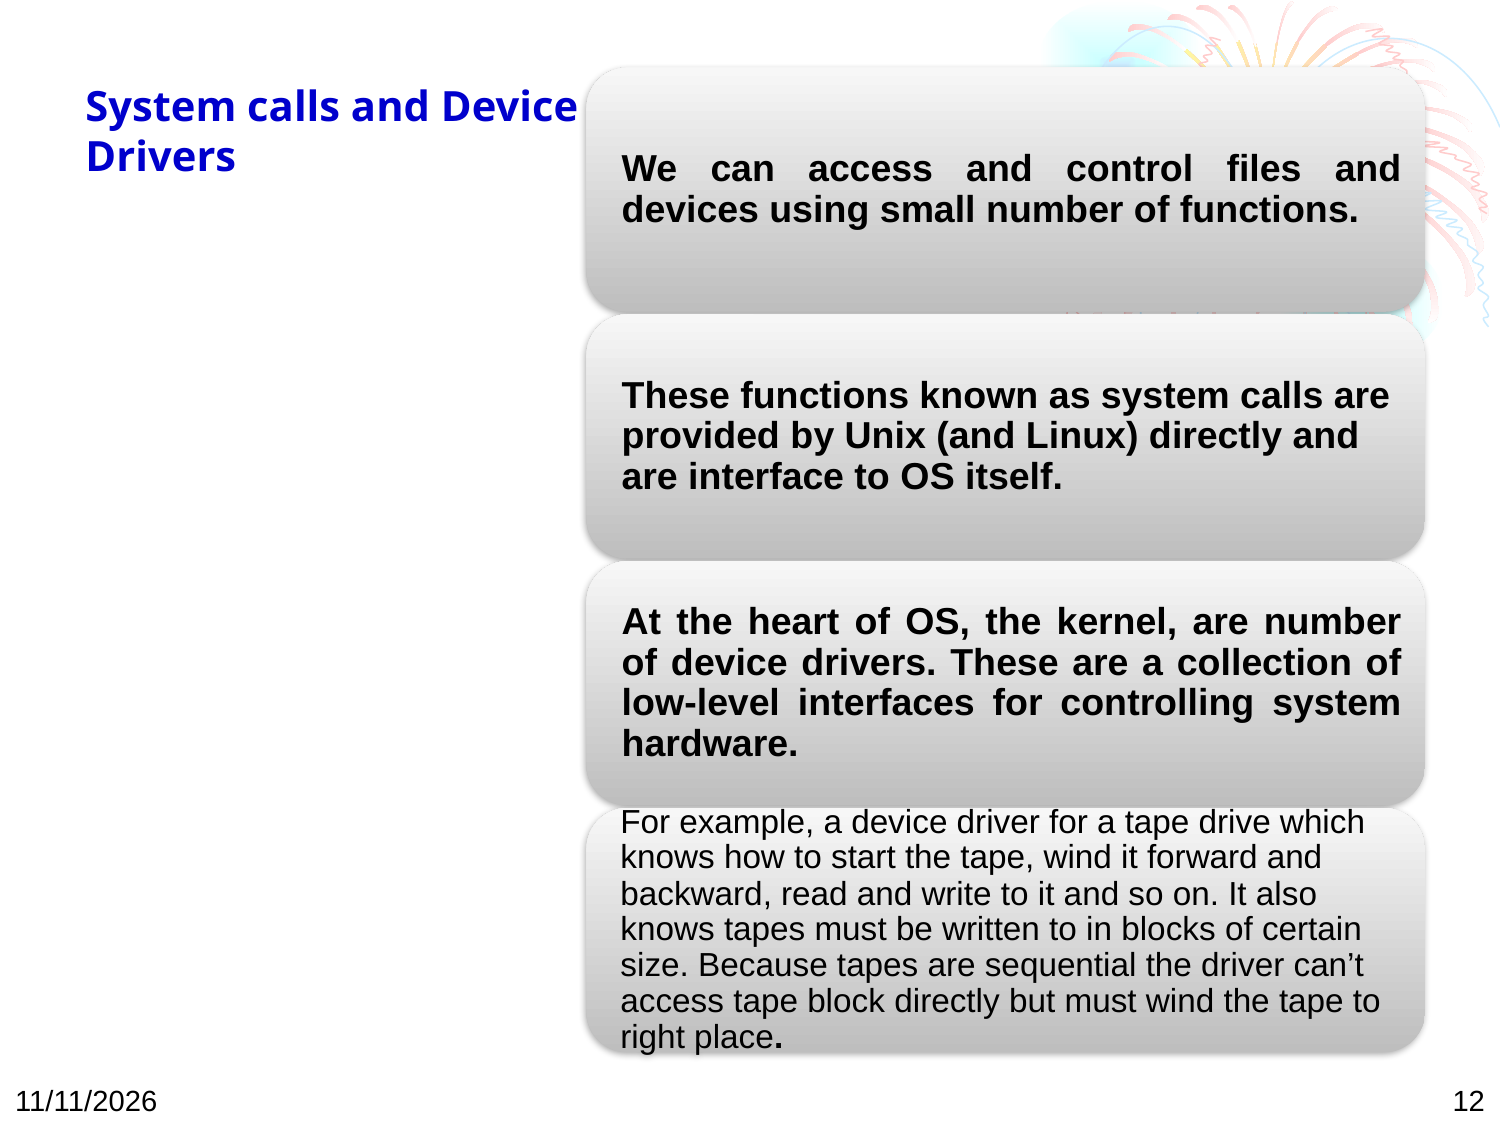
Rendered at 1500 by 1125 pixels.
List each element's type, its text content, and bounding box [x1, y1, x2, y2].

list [586, 44, 1426, 1076]
slide_number 12 [1187, 1074, 1500, 1125]
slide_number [0, 1074, 313, 1125]
title System calls and Device Drivers [70, 0, 621, 188]
